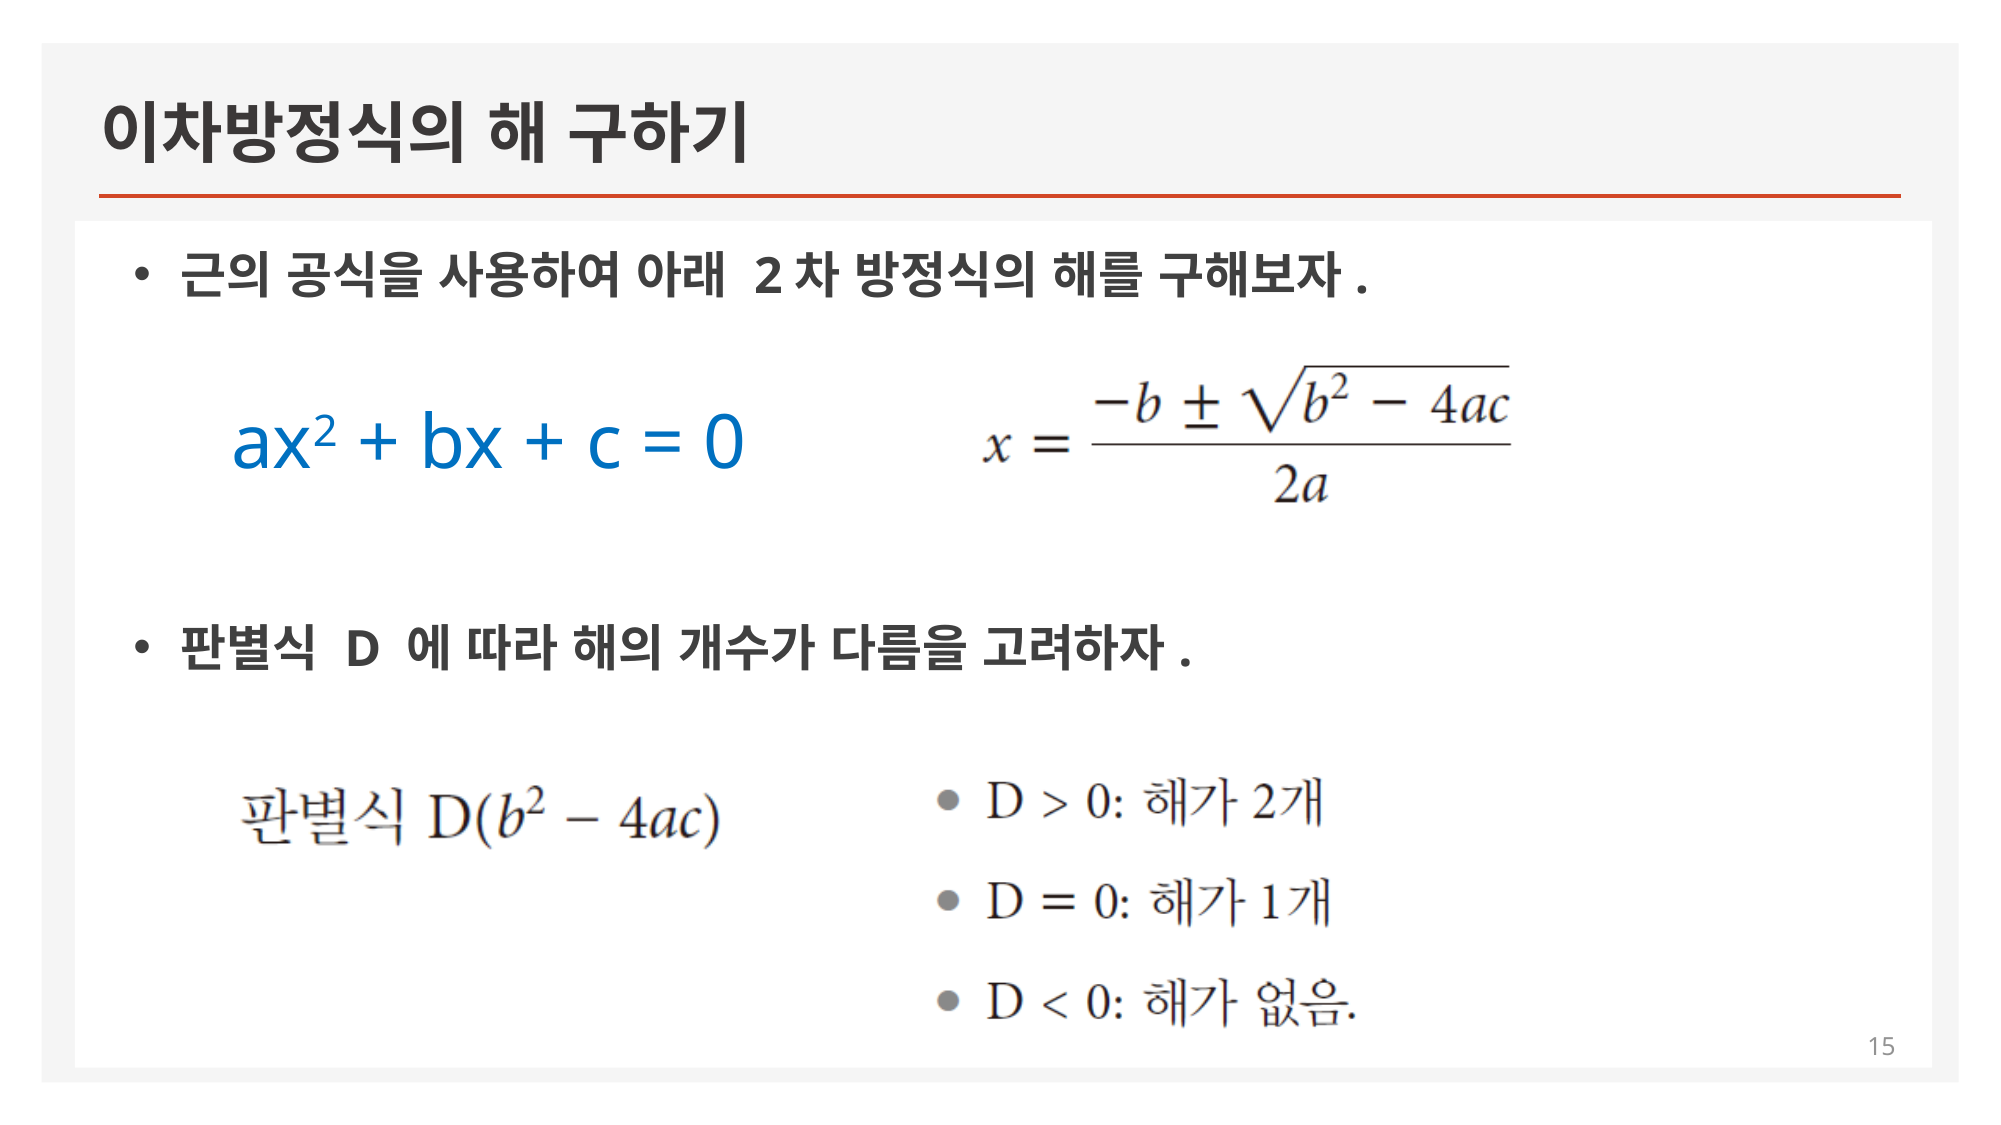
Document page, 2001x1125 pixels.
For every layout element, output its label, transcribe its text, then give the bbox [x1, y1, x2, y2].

title 이차방정식의 해 구하기 [85, 73, 1465, 179]
list 근의 공식을 사용하여 아래 2차 방정식의 해를 구해보자. 판별식 D 에 따라 해의 개수가 다름을 고려하자. [88, 235, 1468, 888]
slide_number 15 [1373, 1017, 1911, 1078]
picture [228, 758, 722, 870]
picture [917, 754, 1374, 1052]
text_box ax2 + bx + c = 0 [196, 386, 847, 491]
picture [954, 328, 1551, 551]
